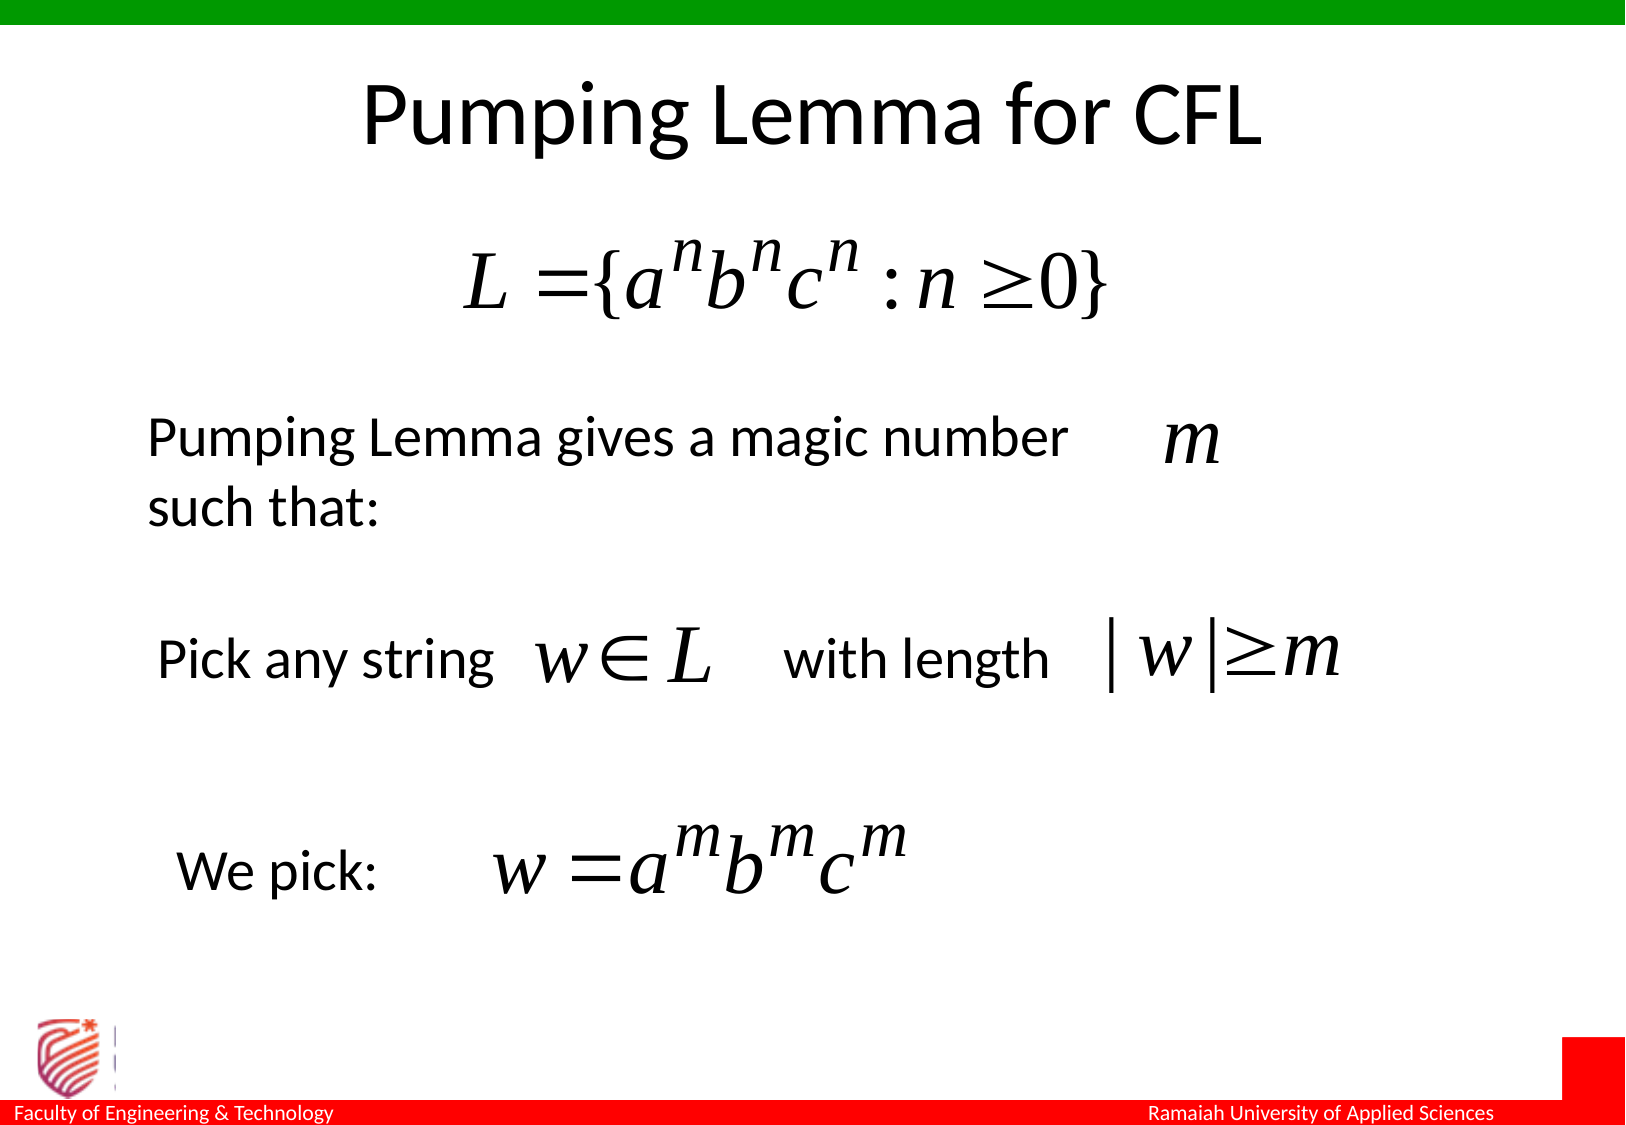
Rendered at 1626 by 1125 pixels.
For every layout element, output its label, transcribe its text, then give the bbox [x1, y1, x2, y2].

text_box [529, 621, 720, 689]
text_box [1106, 610, 1347, 699]
text_box We pick: [161, 825, 395, 910]
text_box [459, 214, 1112, 332]
picture [37, 1019, 116, 1099]
text_box Pick any string with length [142, 612, 1103, 698]
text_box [1159, 419, 1225, 470]
text_box Pumping Lemma for CFL [81, 45, 1544, 233]
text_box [487, 799, 911, 901]
text_box Pumping Lemma gives a magic number such that: [132, 390, 1495, 546]
